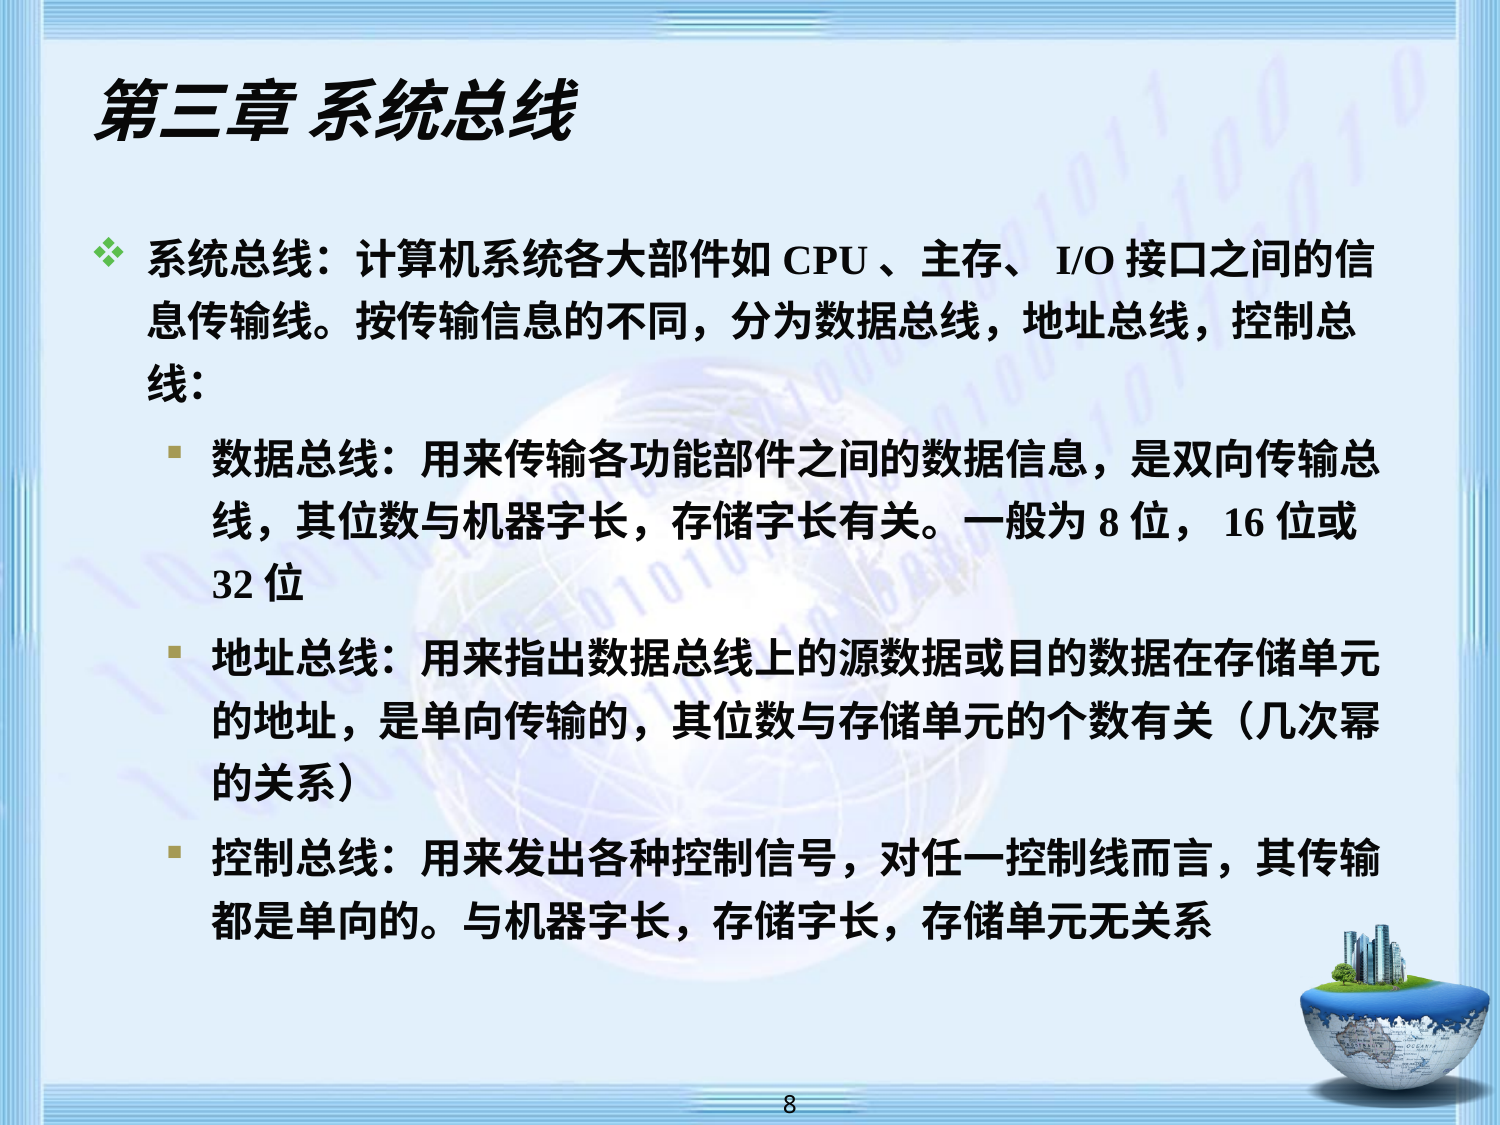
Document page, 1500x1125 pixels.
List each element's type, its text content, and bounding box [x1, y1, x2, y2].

footer 8 [512, 1072, 988, 1113]
picture [0, 0, 1500, 1125]
title 第三章 系统总线 [75, 37, 1425, 180]
list 系统总线：计算机系统各大部件如CPU、主存、I/O接口之间的信息传输线。按传输信息的不同，分为数据总线，地址总线，控制总线： 数据总线：用来传输各功能部件之间的数据信息，是双向传输总线，其位数与机器字长，存储字长有关。一般为8位，16位或32位 地址总线：用来指出数据总线上的源数据或目的数据在存储单元的地址，是单向传输的，其位数与存储单元的个数有关（几次幂的关系） 控制总线：用来发出各种控制信号，对任一控制线而言，其传输都是单向的。与机器字长，存储字长，存储单元无关系 [75, 212, 1425, 1038]
